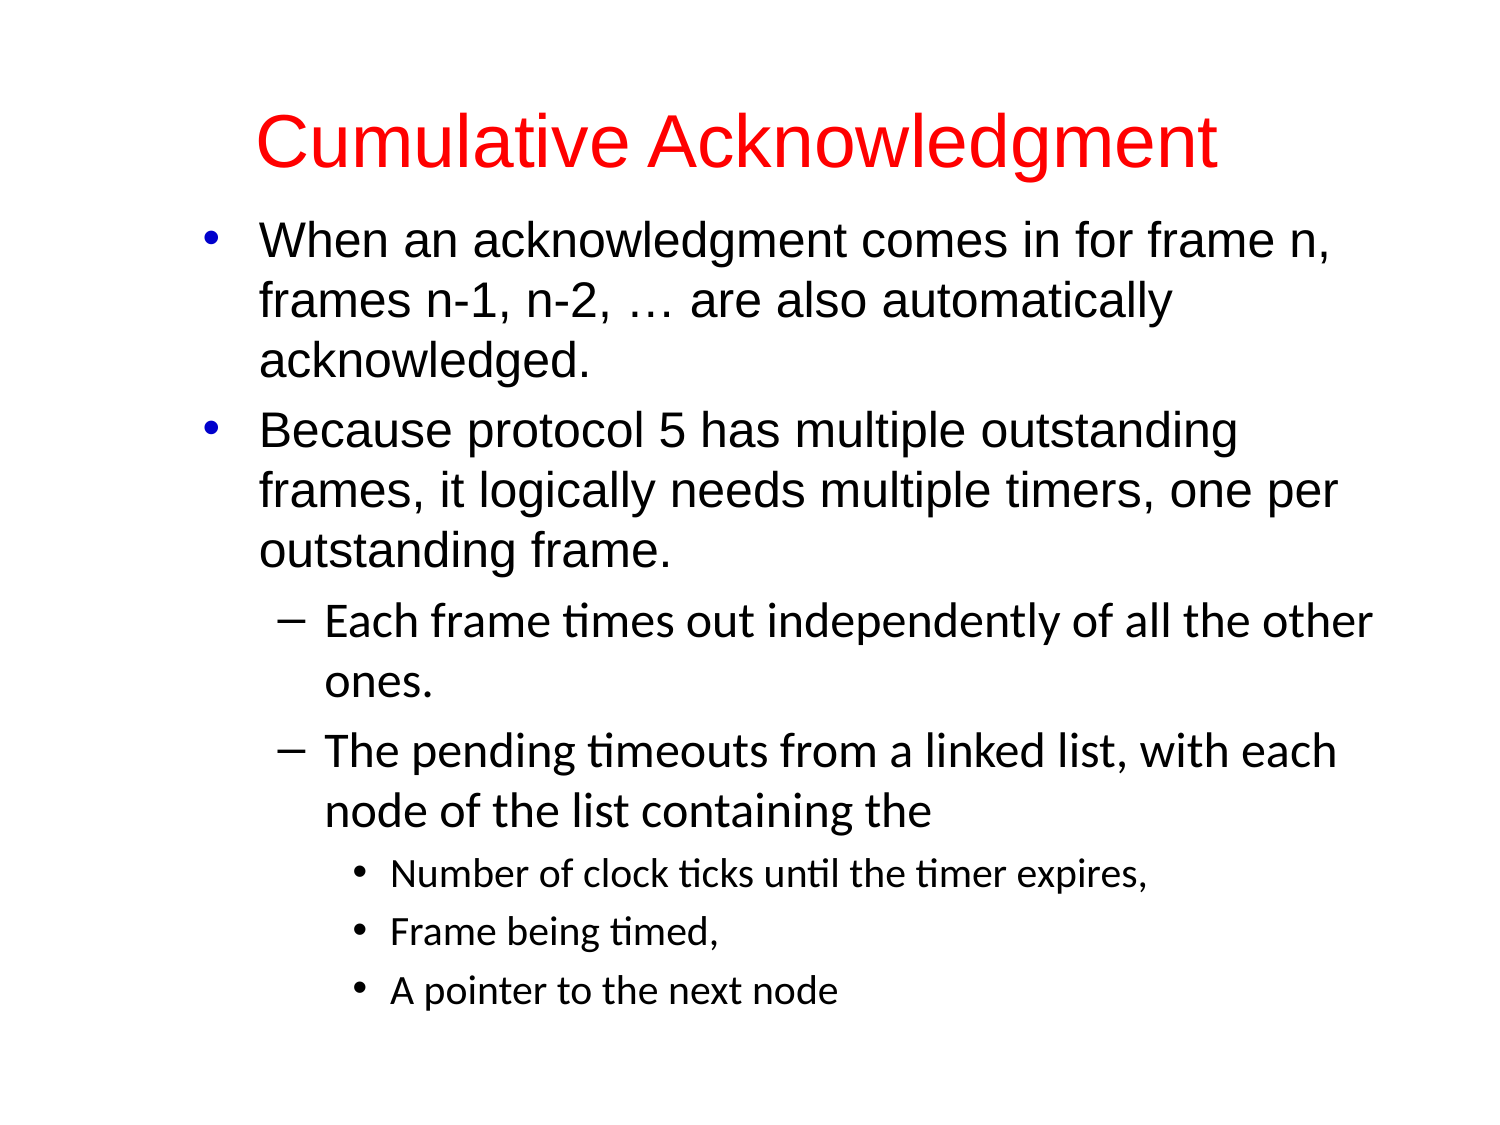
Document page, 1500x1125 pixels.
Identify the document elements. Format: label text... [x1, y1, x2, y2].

list When an acknowledgment comes in for frame n, frames n-1, n-2, … are also automatically acknowledged. Because protocol 5 has multiple outstanding frames, it logically needs multiple timers, one per outstanding frame. Each frame times out independently of all the other ones. The pending timeouts from a linked list, with each node of the list containing the Number of clock ticks until the timer expires, Frame being timed, A pointer to the next node [187, 200, 1425, 905]
title Cumulative Acknowledgment [62, 50, 1413, 225]
